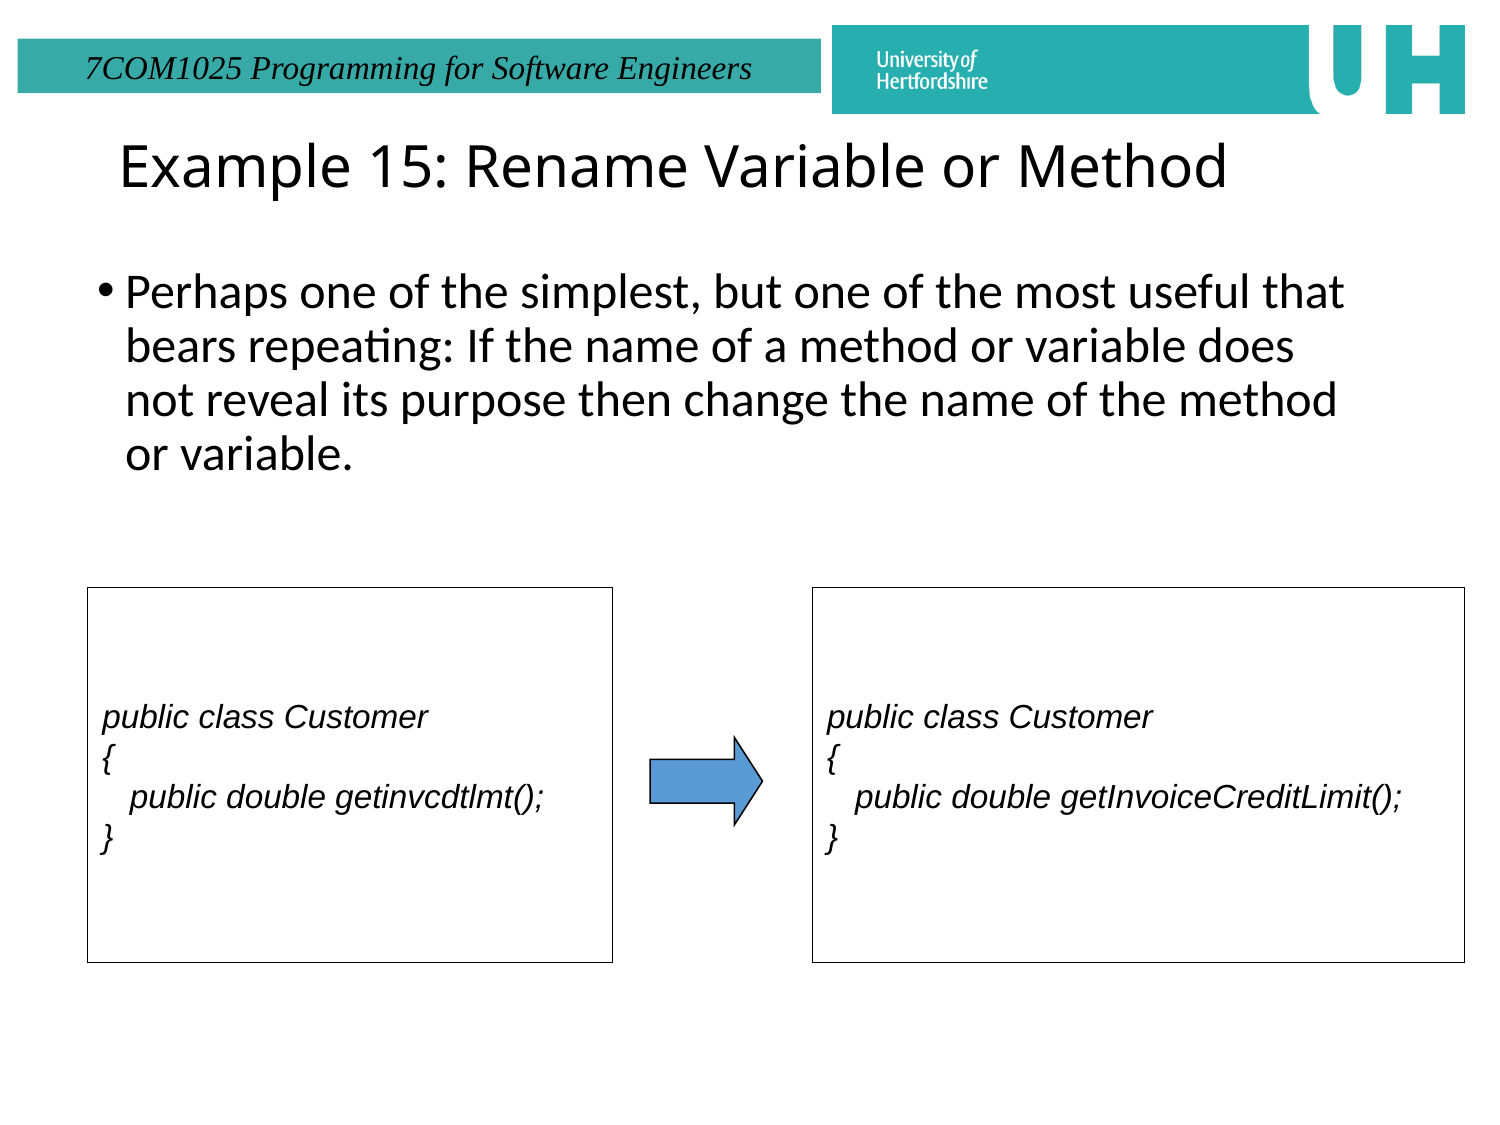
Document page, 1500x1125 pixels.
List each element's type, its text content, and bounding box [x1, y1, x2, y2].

text_box public class Customer { public double getInvoiceCreditLimit(); } [812, 587, 1465, 963]
text_box public class Customer { public double getinvcdtlmt(); } [87, 587, 613, 963]
list Perhaps one of the simplest, but one of the most useful that bears repeating: If the name of a method or variable does not reveal its purpose then change the name of the method or variable. [82, 257, 1376, 504]
text_box [650, 737, 763, 825]
title Example 15: Rename Variable or Method [103, 59, 1397, 278]
picture [832, 25, 1465, 114]
